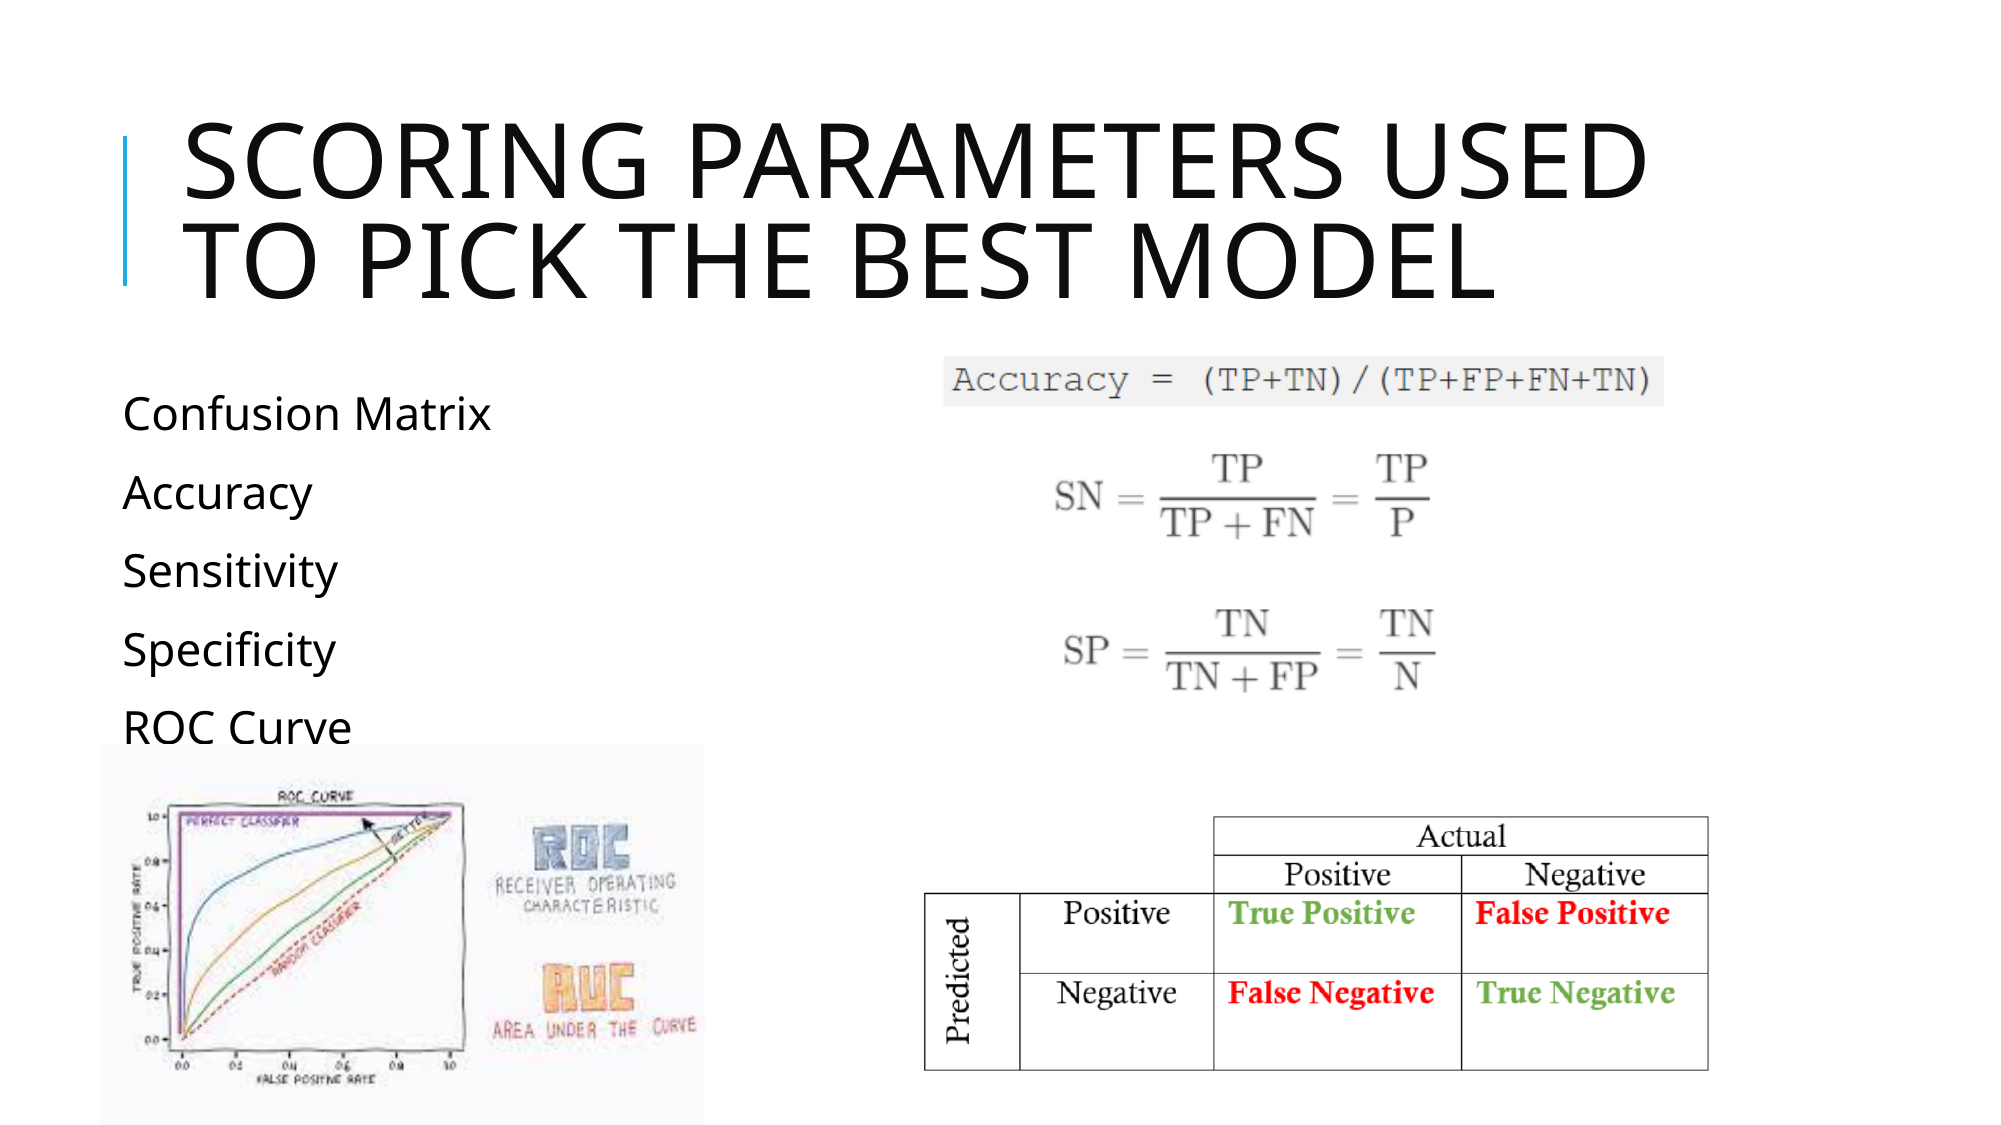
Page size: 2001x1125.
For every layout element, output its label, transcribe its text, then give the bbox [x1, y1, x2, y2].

title Scoring Parameters used to pick the best model [168, 96, 1763, 299]
list Confusion Matrix Accuracy Sensitivity Specificity ROC Curve [99, 299, 1825, 1014]
picture [933, 356, 1664, 416]
picture [1045, 445, 1499, 576]
picture [902, 744, 1723, 1095]
picture [99, 744, 705, 1125]
picture [1057, 604, 1487, 715]
